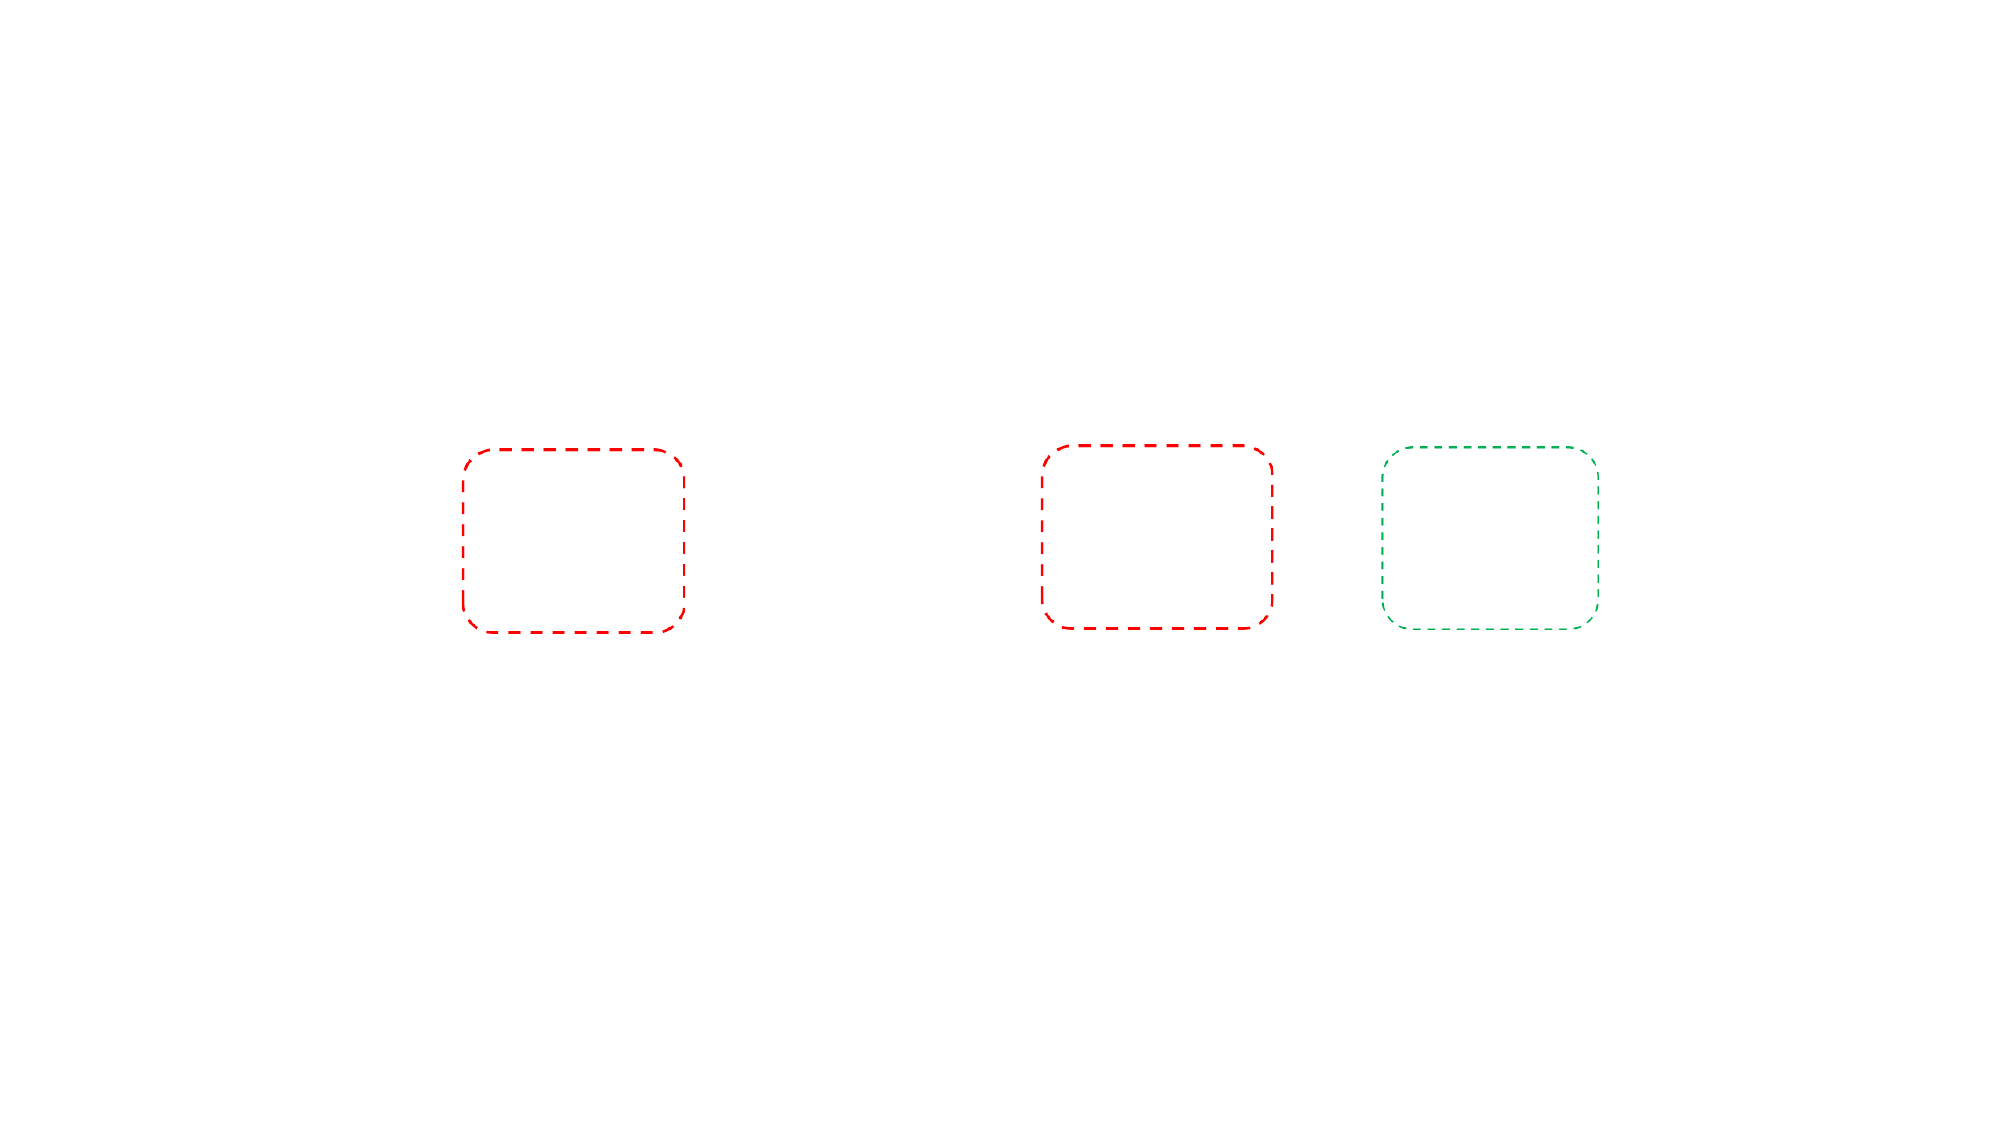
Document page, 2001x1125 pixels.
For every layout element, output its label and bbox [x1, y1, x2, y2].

text_box [461, 448, 686, 634]
text_box [1381, 446, 1599, 630]
text_box [1040, 444, 1274, 630]
